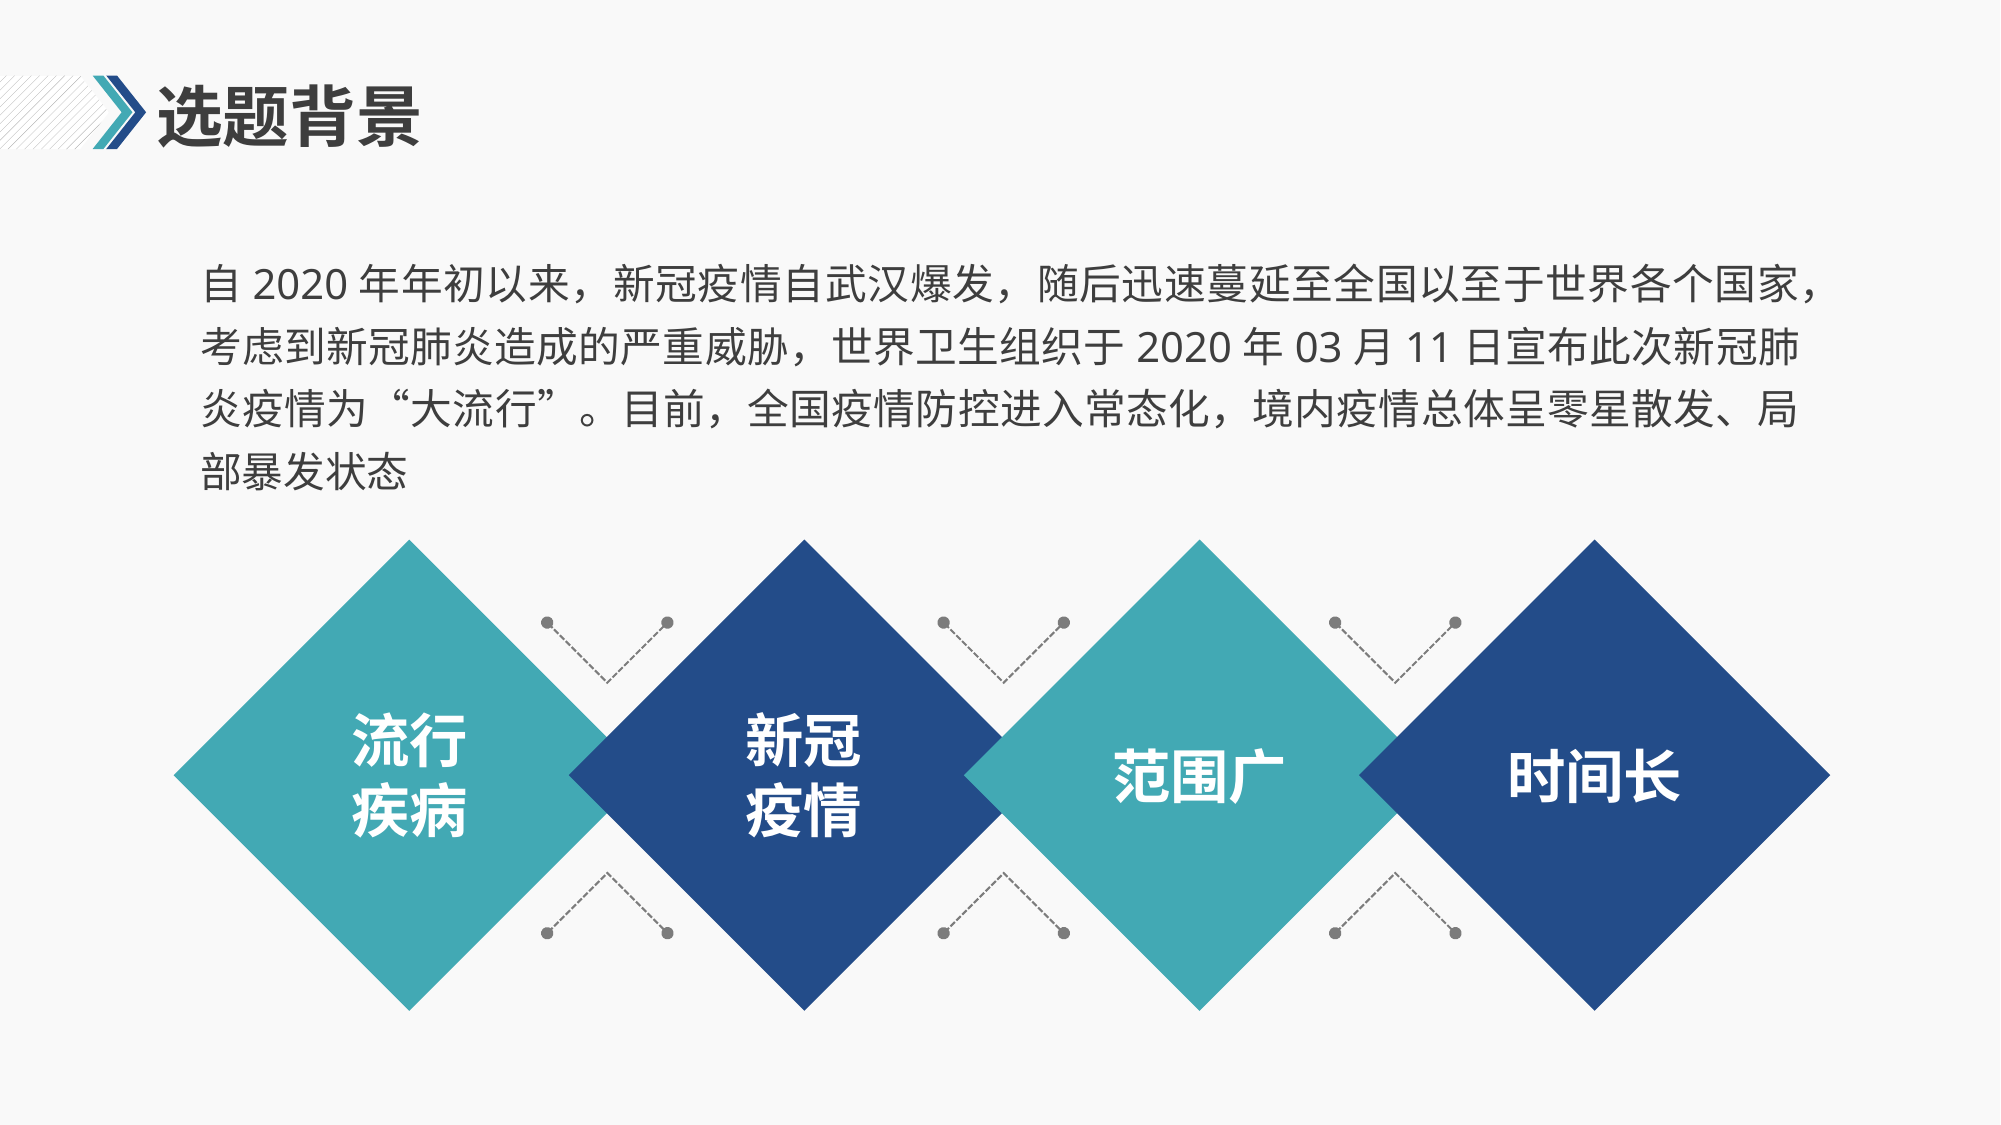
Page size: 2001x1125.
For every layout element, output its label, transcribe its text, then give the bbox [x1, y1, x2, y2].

text_box 流行疾病 [331, 704, 487, 845]
text_box [541, 871, 674, 940]
text_box [937, 871, 1070, 940]
text_box 范围广 [1083, 739, 1316, 811]
text_box [1357, 538, 1832, 1013]
text_box 新冠疫情 [726, 704, 882, 845]
text_box [1329, 871, 1462, 940]
text_box [541, 616, 674, 685]
text_box [962, 538, 1397, 1013]
text_box [172, 538, 607, 1013]
text_box [567, 538, 1002, 1013]
text_box 自2020年年初以来，新冠疫情自武汉爆发，随后迅速蔓延至全国以至于世界各个国家，考虑到新冠肺炎造成的严重威胁，世界卫生组织于2020年03月11日宣布此次新冠肺 炎疫情为“大流行”。目前，全国疫情防控进入常态化，境内疫情总体呈零星散发、局部暴发状态 [200, 245, 1800, 496]
title 选题背景 [140, 82, 882, 158]
text_box [1329, 616, 1462, 685]
text_box 时间长 [1478, 739, 1711, 811]
text_box [937, 616, 1070, 685]
